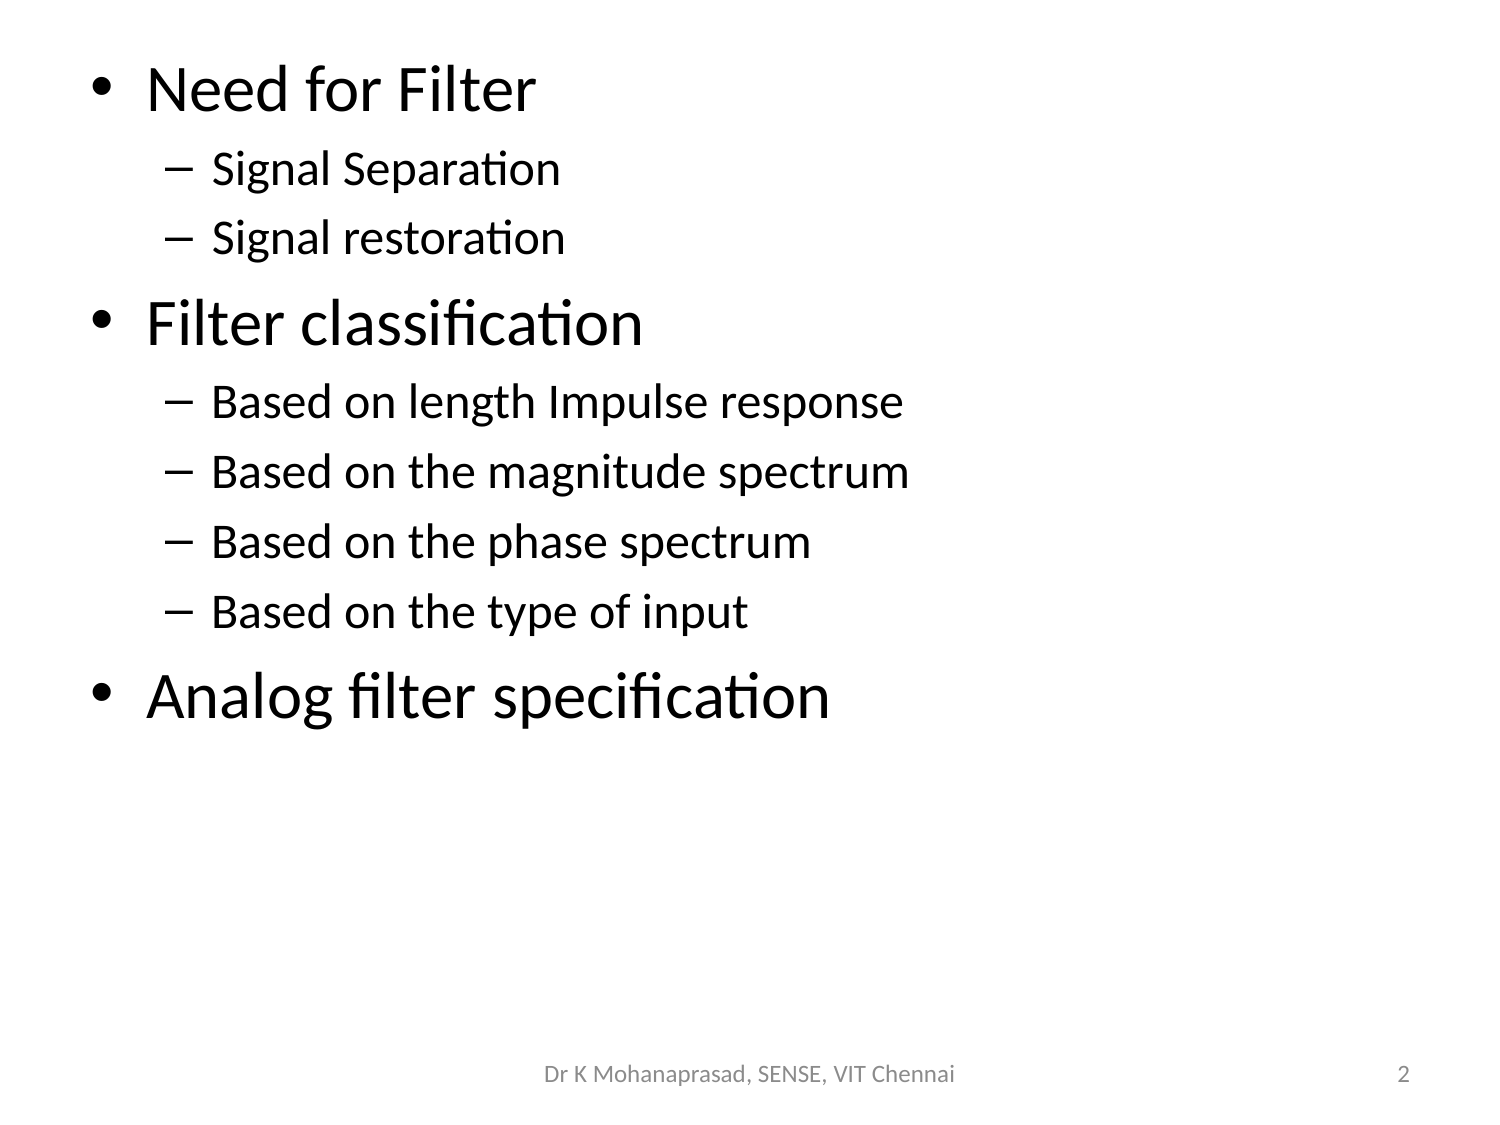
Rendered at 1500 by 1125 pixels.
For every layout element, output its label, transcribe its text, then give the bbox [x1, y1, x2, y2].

list Need for Filter Signal Separation Signal restoration Filter classification Based on length Impulse response Based on the magnitude spectrum Based on the phase spectrum Based on the type of input Analog filter specification [75, 37, 1425, 1005]
slide_number 2 [1074, 1042, 1425, 1103]
footer Dr K Mohanaprasad, SENSE, VIT Chennai [512, 1042, 988, 1103]
